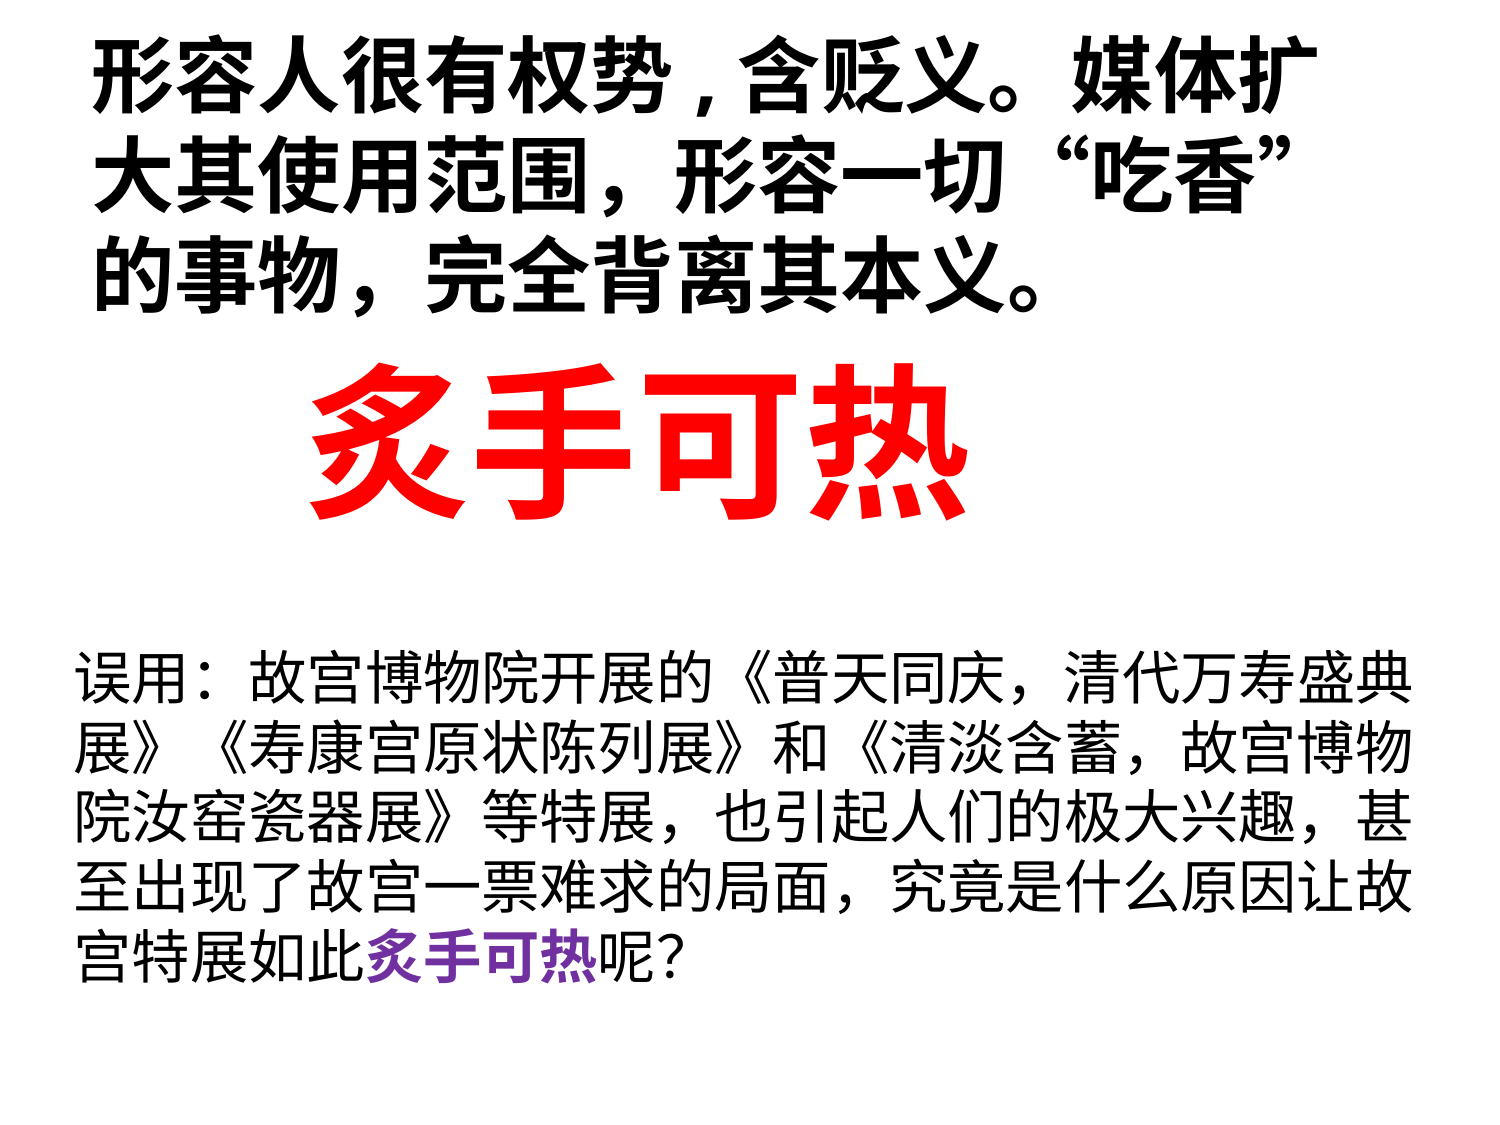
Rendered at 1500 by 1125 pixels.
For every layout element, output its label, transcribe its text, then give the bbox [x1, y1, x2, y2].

text_box 形容人很有权势,含贬义。媒体扩大其使用范围，形容一切“吃香”的事物，完全背离其本义。 [76, 16, 1377, 331]
text_box 炙手可热 [289, 331, 1235, 546]
text_box 误用：故宫博物院开展的《普天同庆，清代万寿盛典展》《寿康宫原状陈列展》和《清淡含蓄，故宫博物院汝窑瓷器展》等特展，也引起人们的极大兴趣，甚至出现了故宫一票难求的局面，究竟是什么原因让故宫特展如此炙手可热呢？ [58, 633, 1465, 998]
